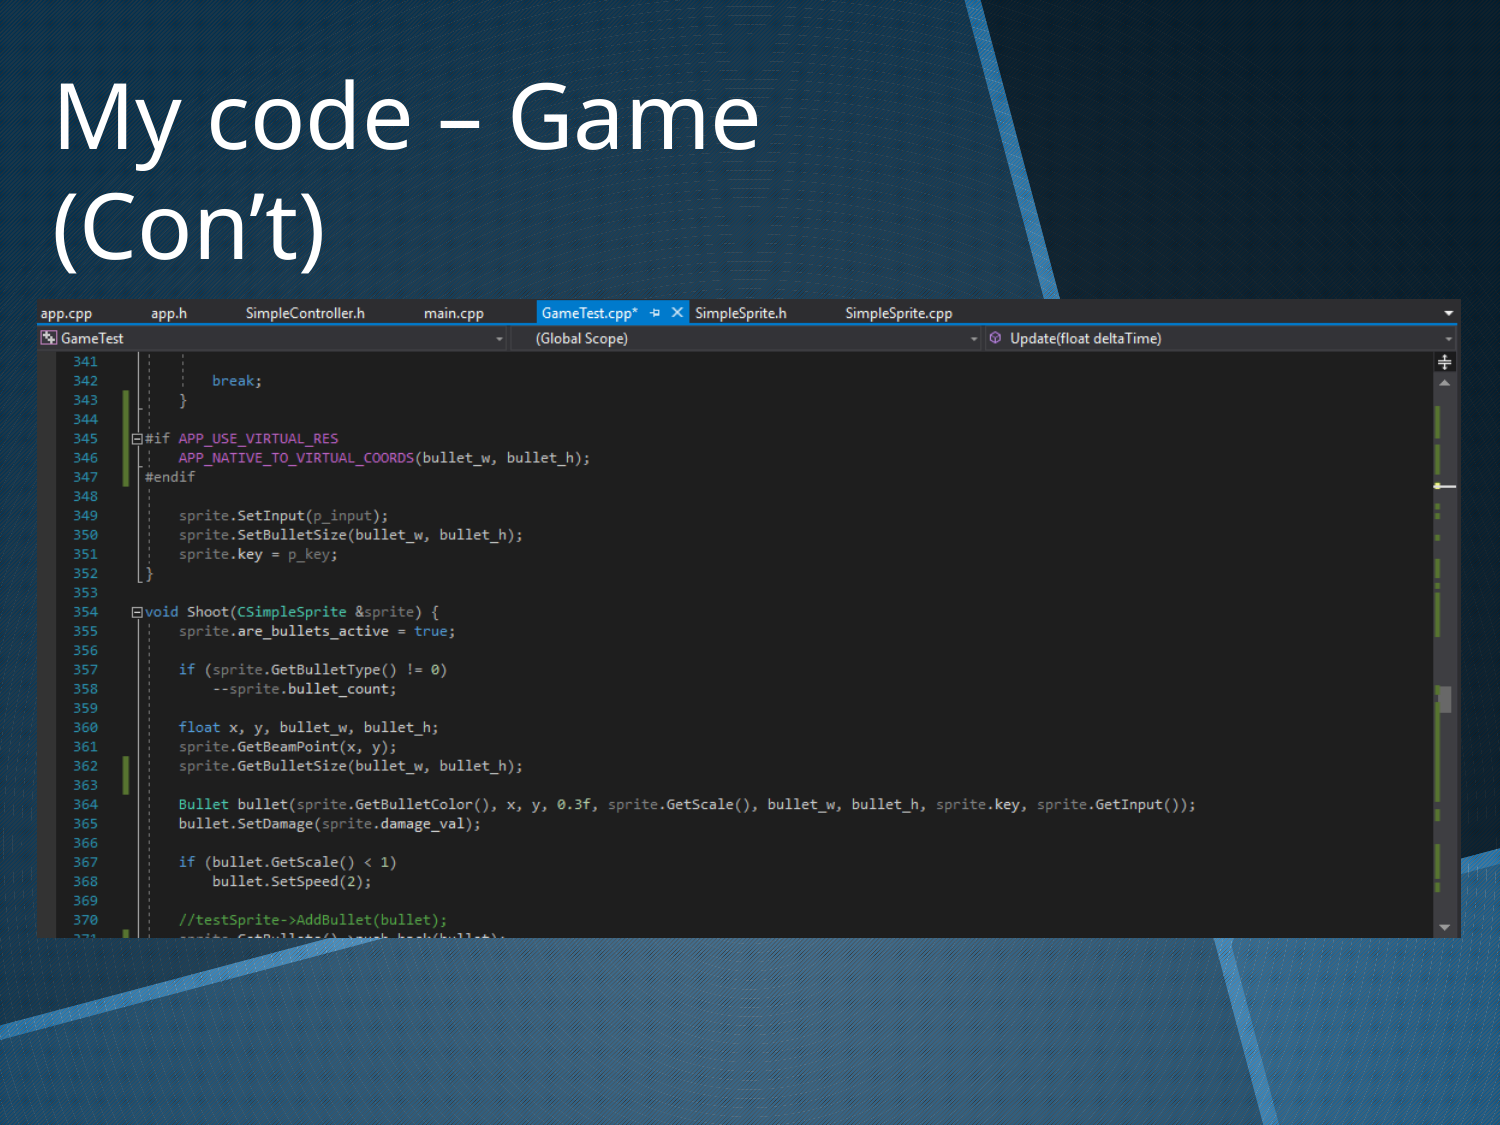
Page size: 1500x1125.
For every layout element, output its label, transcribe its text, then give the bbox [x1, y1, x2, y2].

title My code – Game (Con’t) [37, 50, 828, 286]
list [36, 299, 1461, 938]
